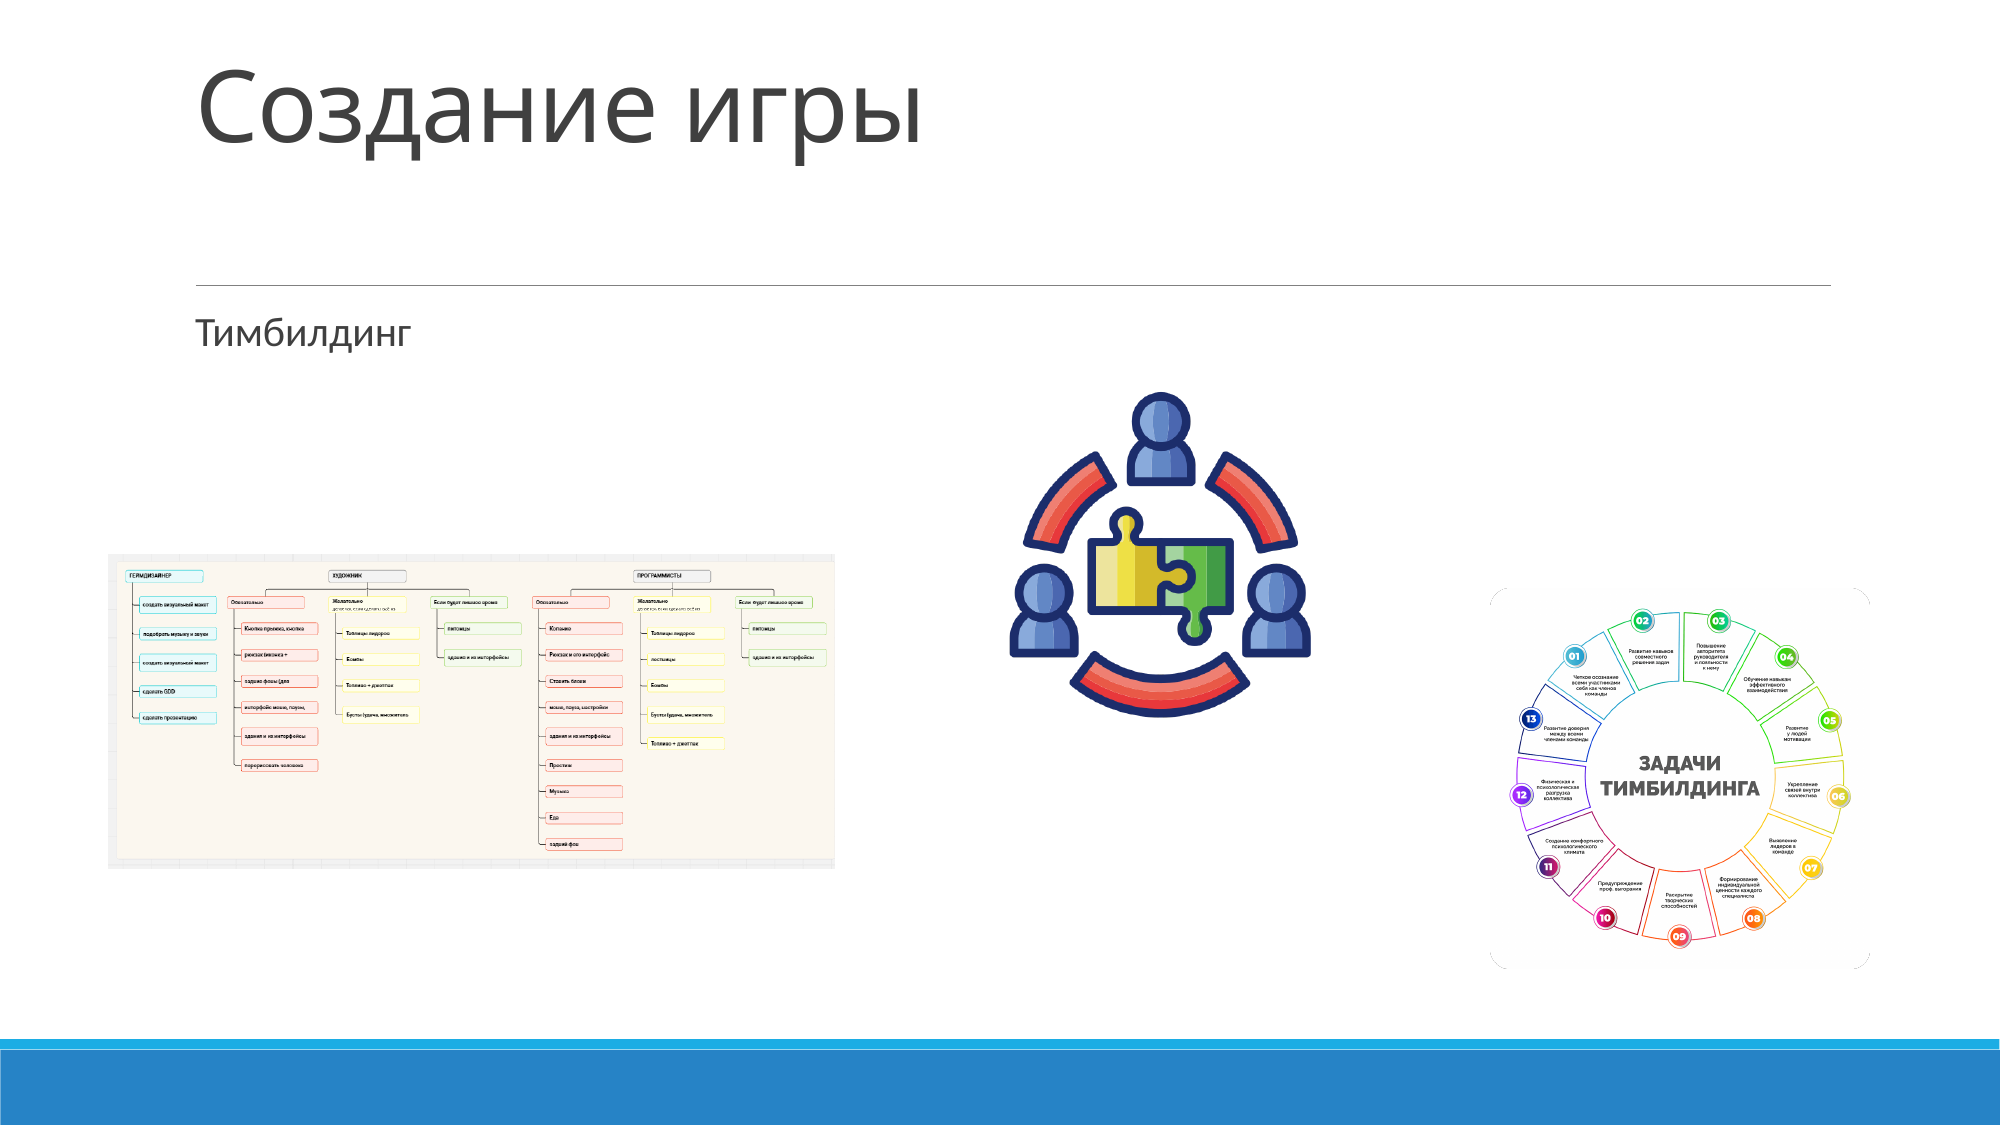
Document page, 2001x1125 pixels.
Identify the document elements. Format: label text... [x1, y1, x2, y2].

picture [977, 371, 1343, 738]
picture [1489, 588, 1871, 969]
title Создание игры [180, 47, 1830, 171]
picture [108, 554, 836, 870]
list Тимбилдинг [180, 302, 1830, 963]
